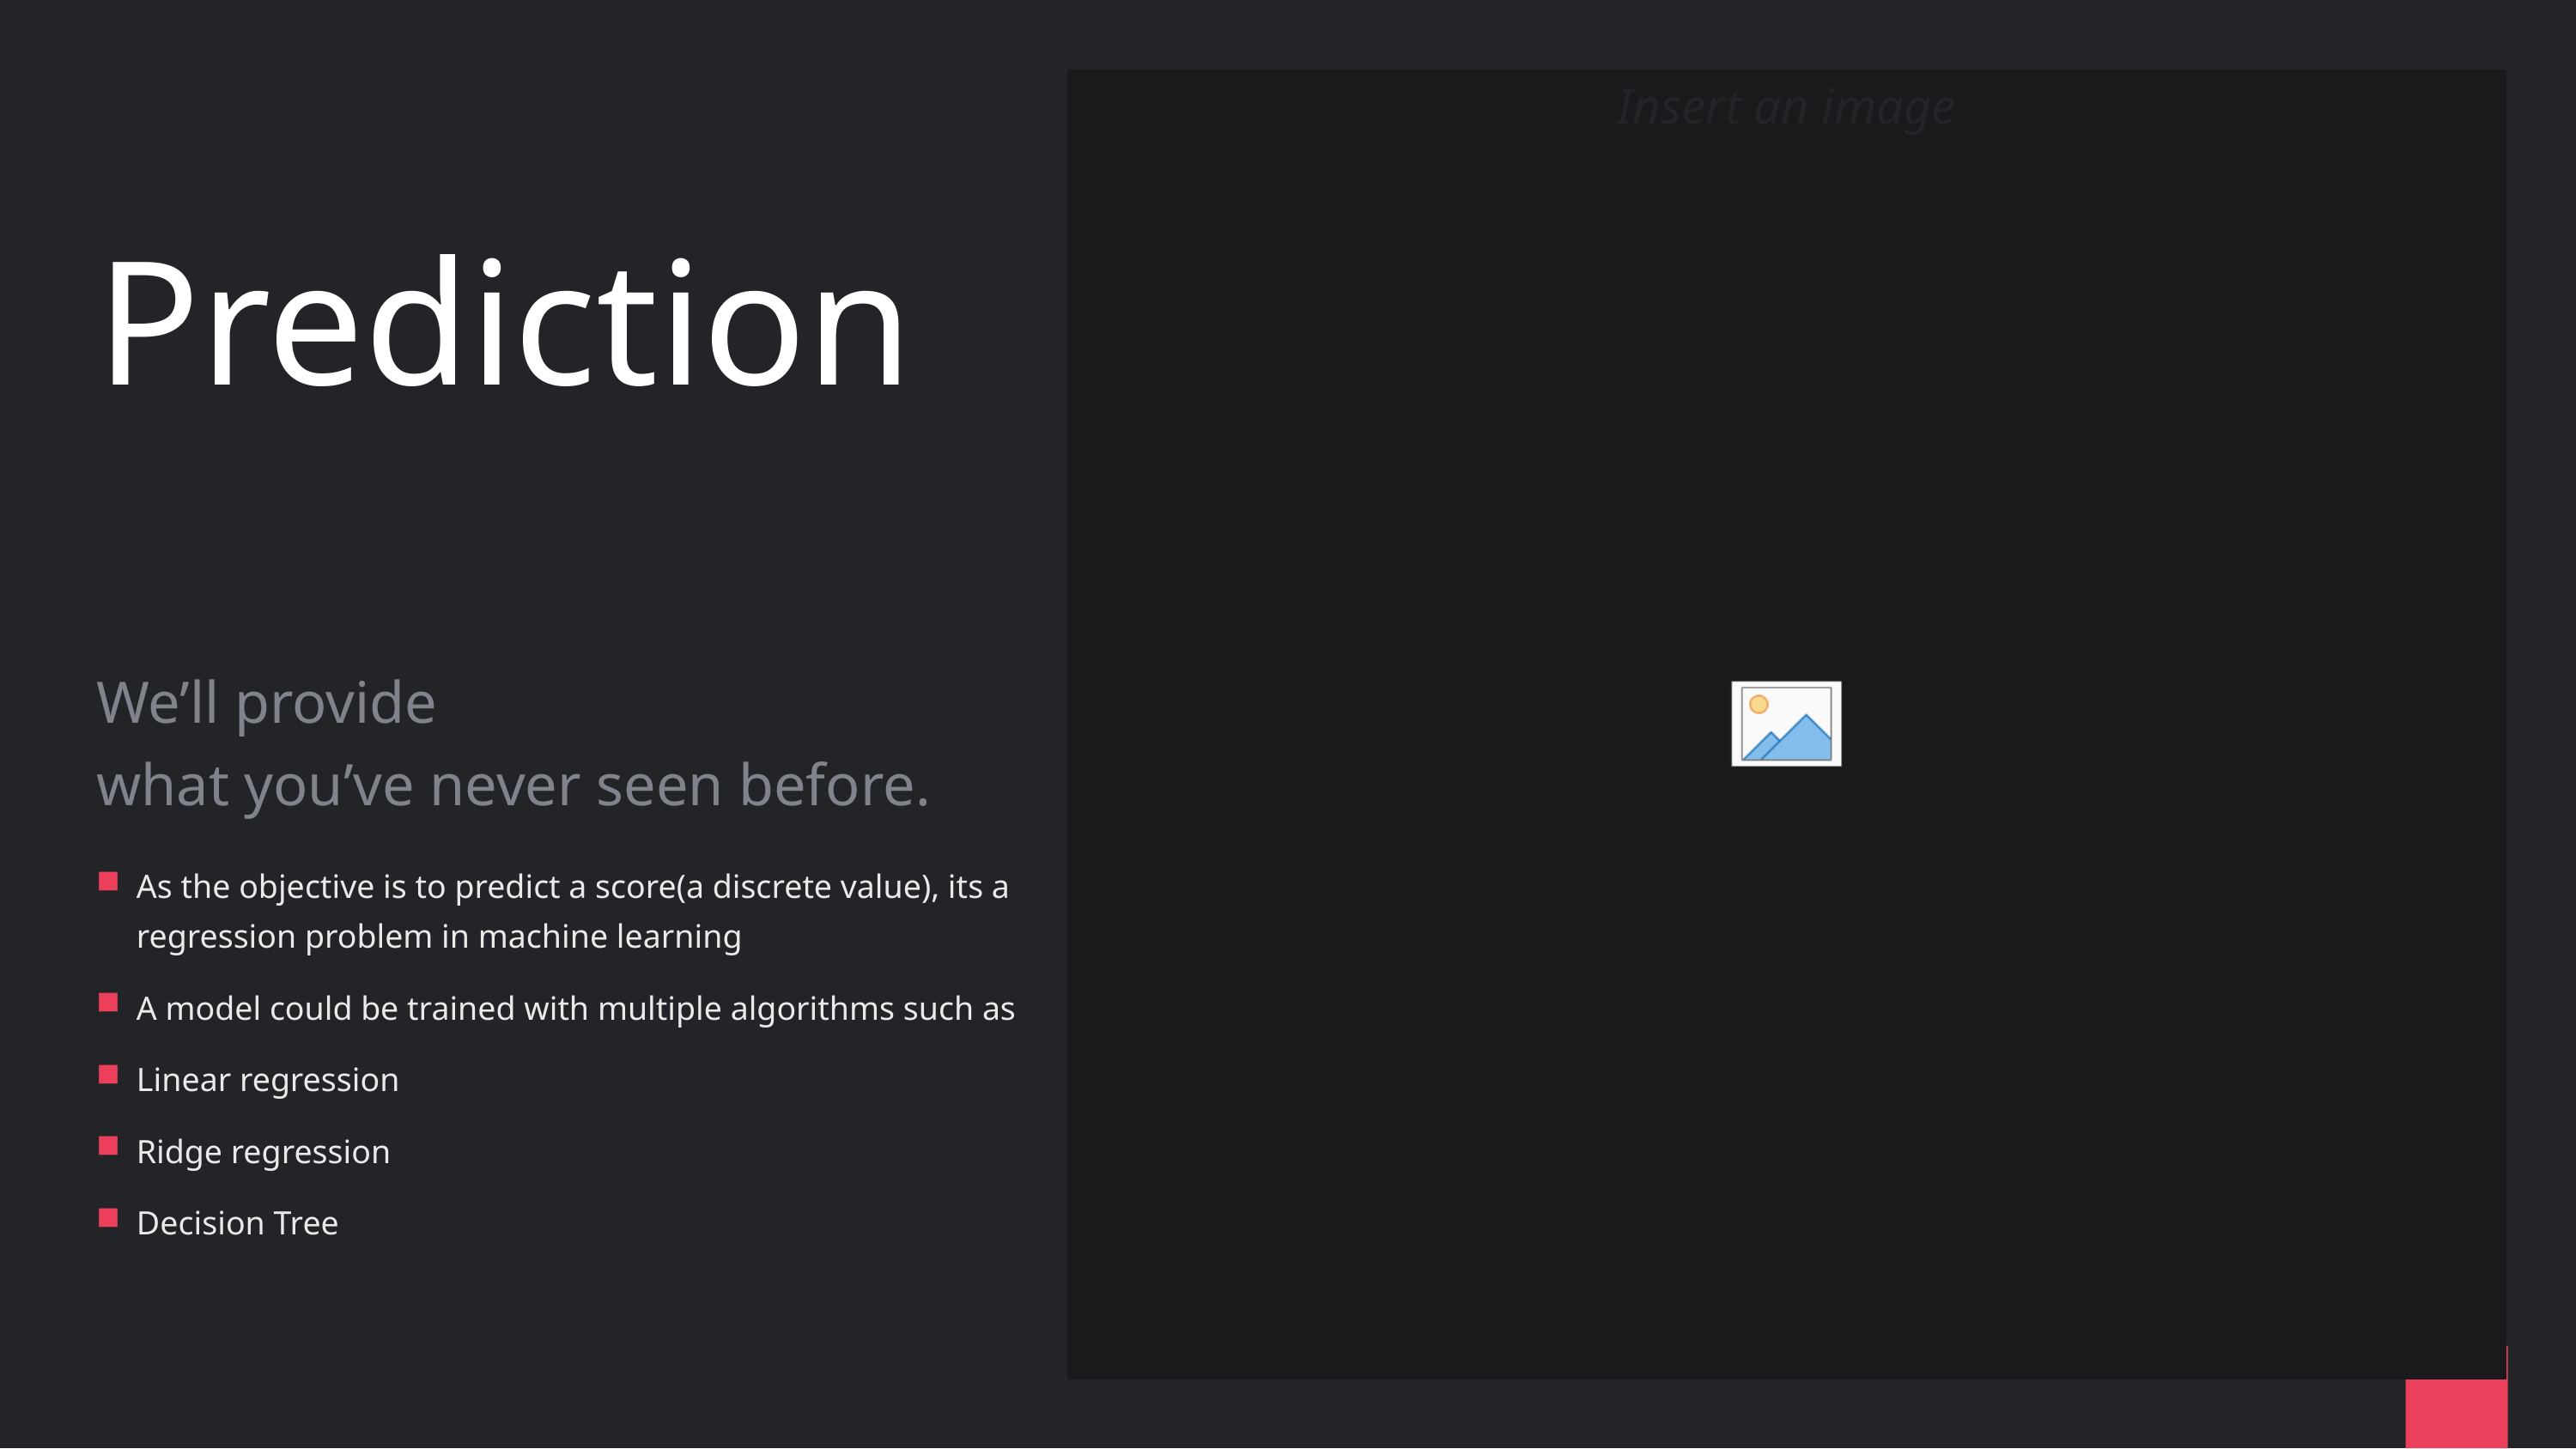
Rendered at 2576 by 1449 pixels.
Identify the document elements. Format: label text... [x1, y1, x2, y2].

list We’ll provide what you’ve never seen before. [83, 551, 1037, 824]
picture [1066, 69, 2507, 1379]
title Prediction [83, 117, 1066, 555]
list As the objective is to predict a score(a discrete value), its a regression problem in machine learning A model could be trained with multiple algorithms such as Linear regression Ridge regression Decision Tree [83, 847, 1037, 1340]
